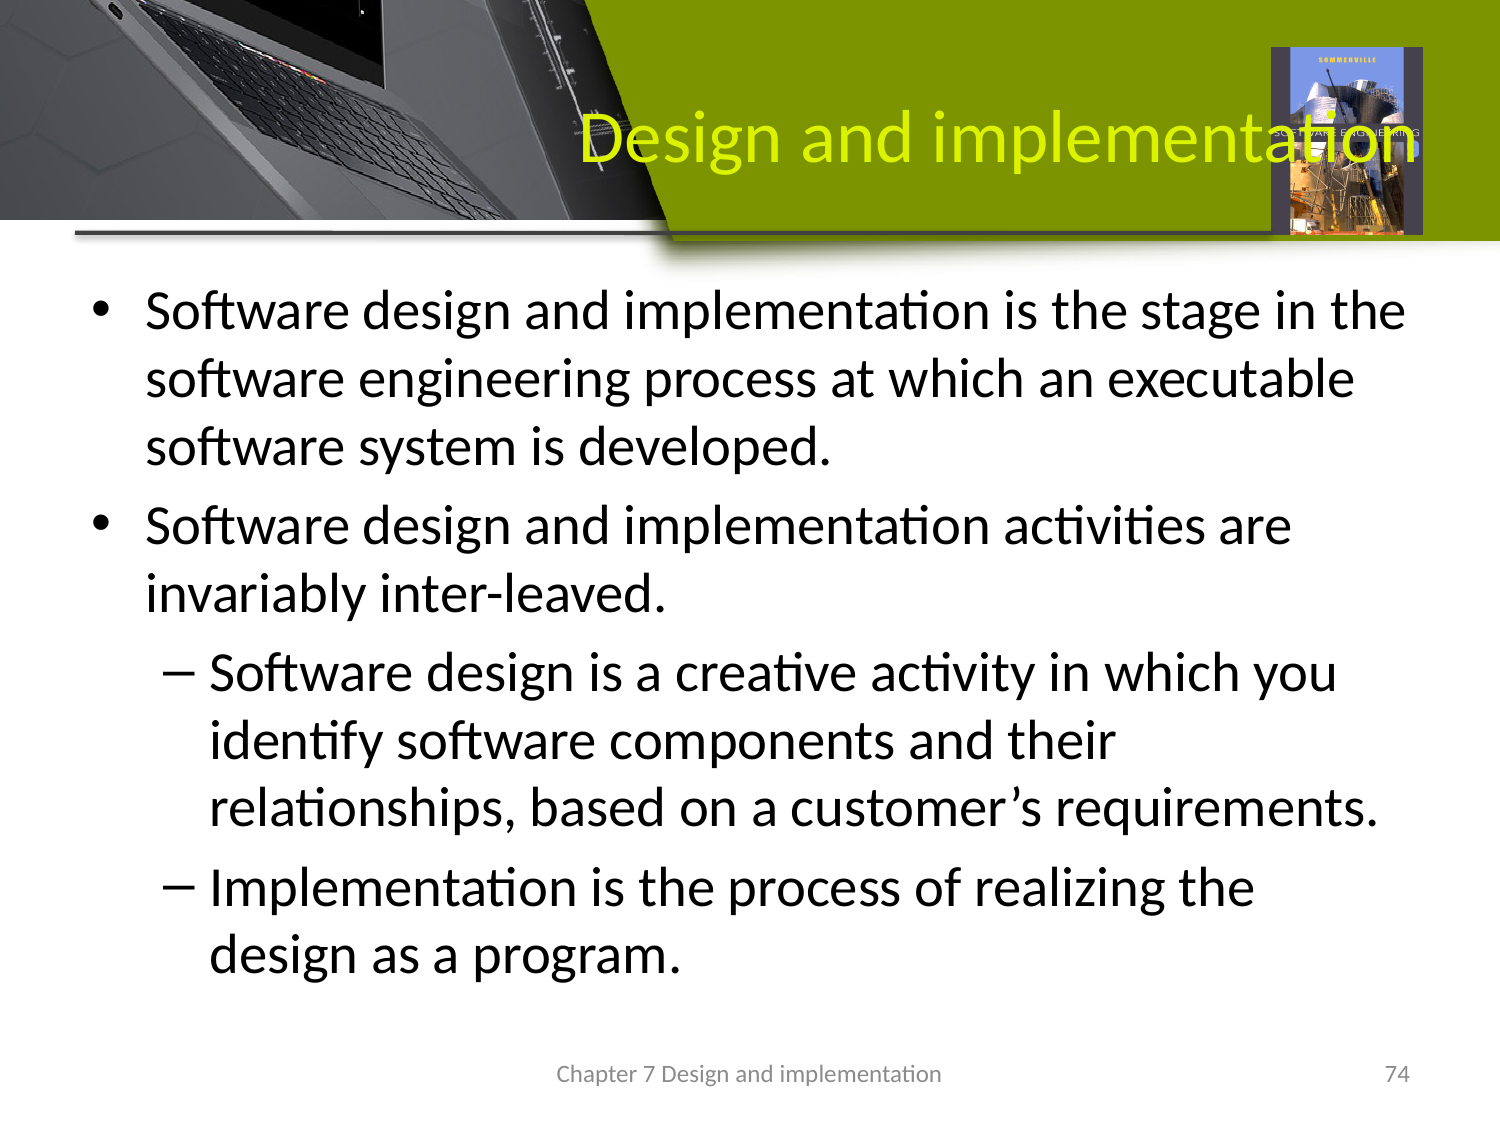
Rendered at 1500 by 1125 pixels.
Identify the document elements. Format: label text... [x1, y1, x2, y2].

slide_number 74 [1074, 1042, 1425, 1103]
list Software design and implementation is the stage in the software engineering process at which an executable software system is developed. Software design and implementation activities are invariably inter-leaved. Software design is a creative activity in which you identify software components and their relationships, based on a customer’s requirements. Implementation is the process of realizing the design as a program. [76, 266, 1429, 1046]
picture [0, 0, 1500, 1125]
footer Chapter 7 Design and implementation [512, 1042, 988, 1103]
title Design and implementation [79, 49, 1435, 217]
